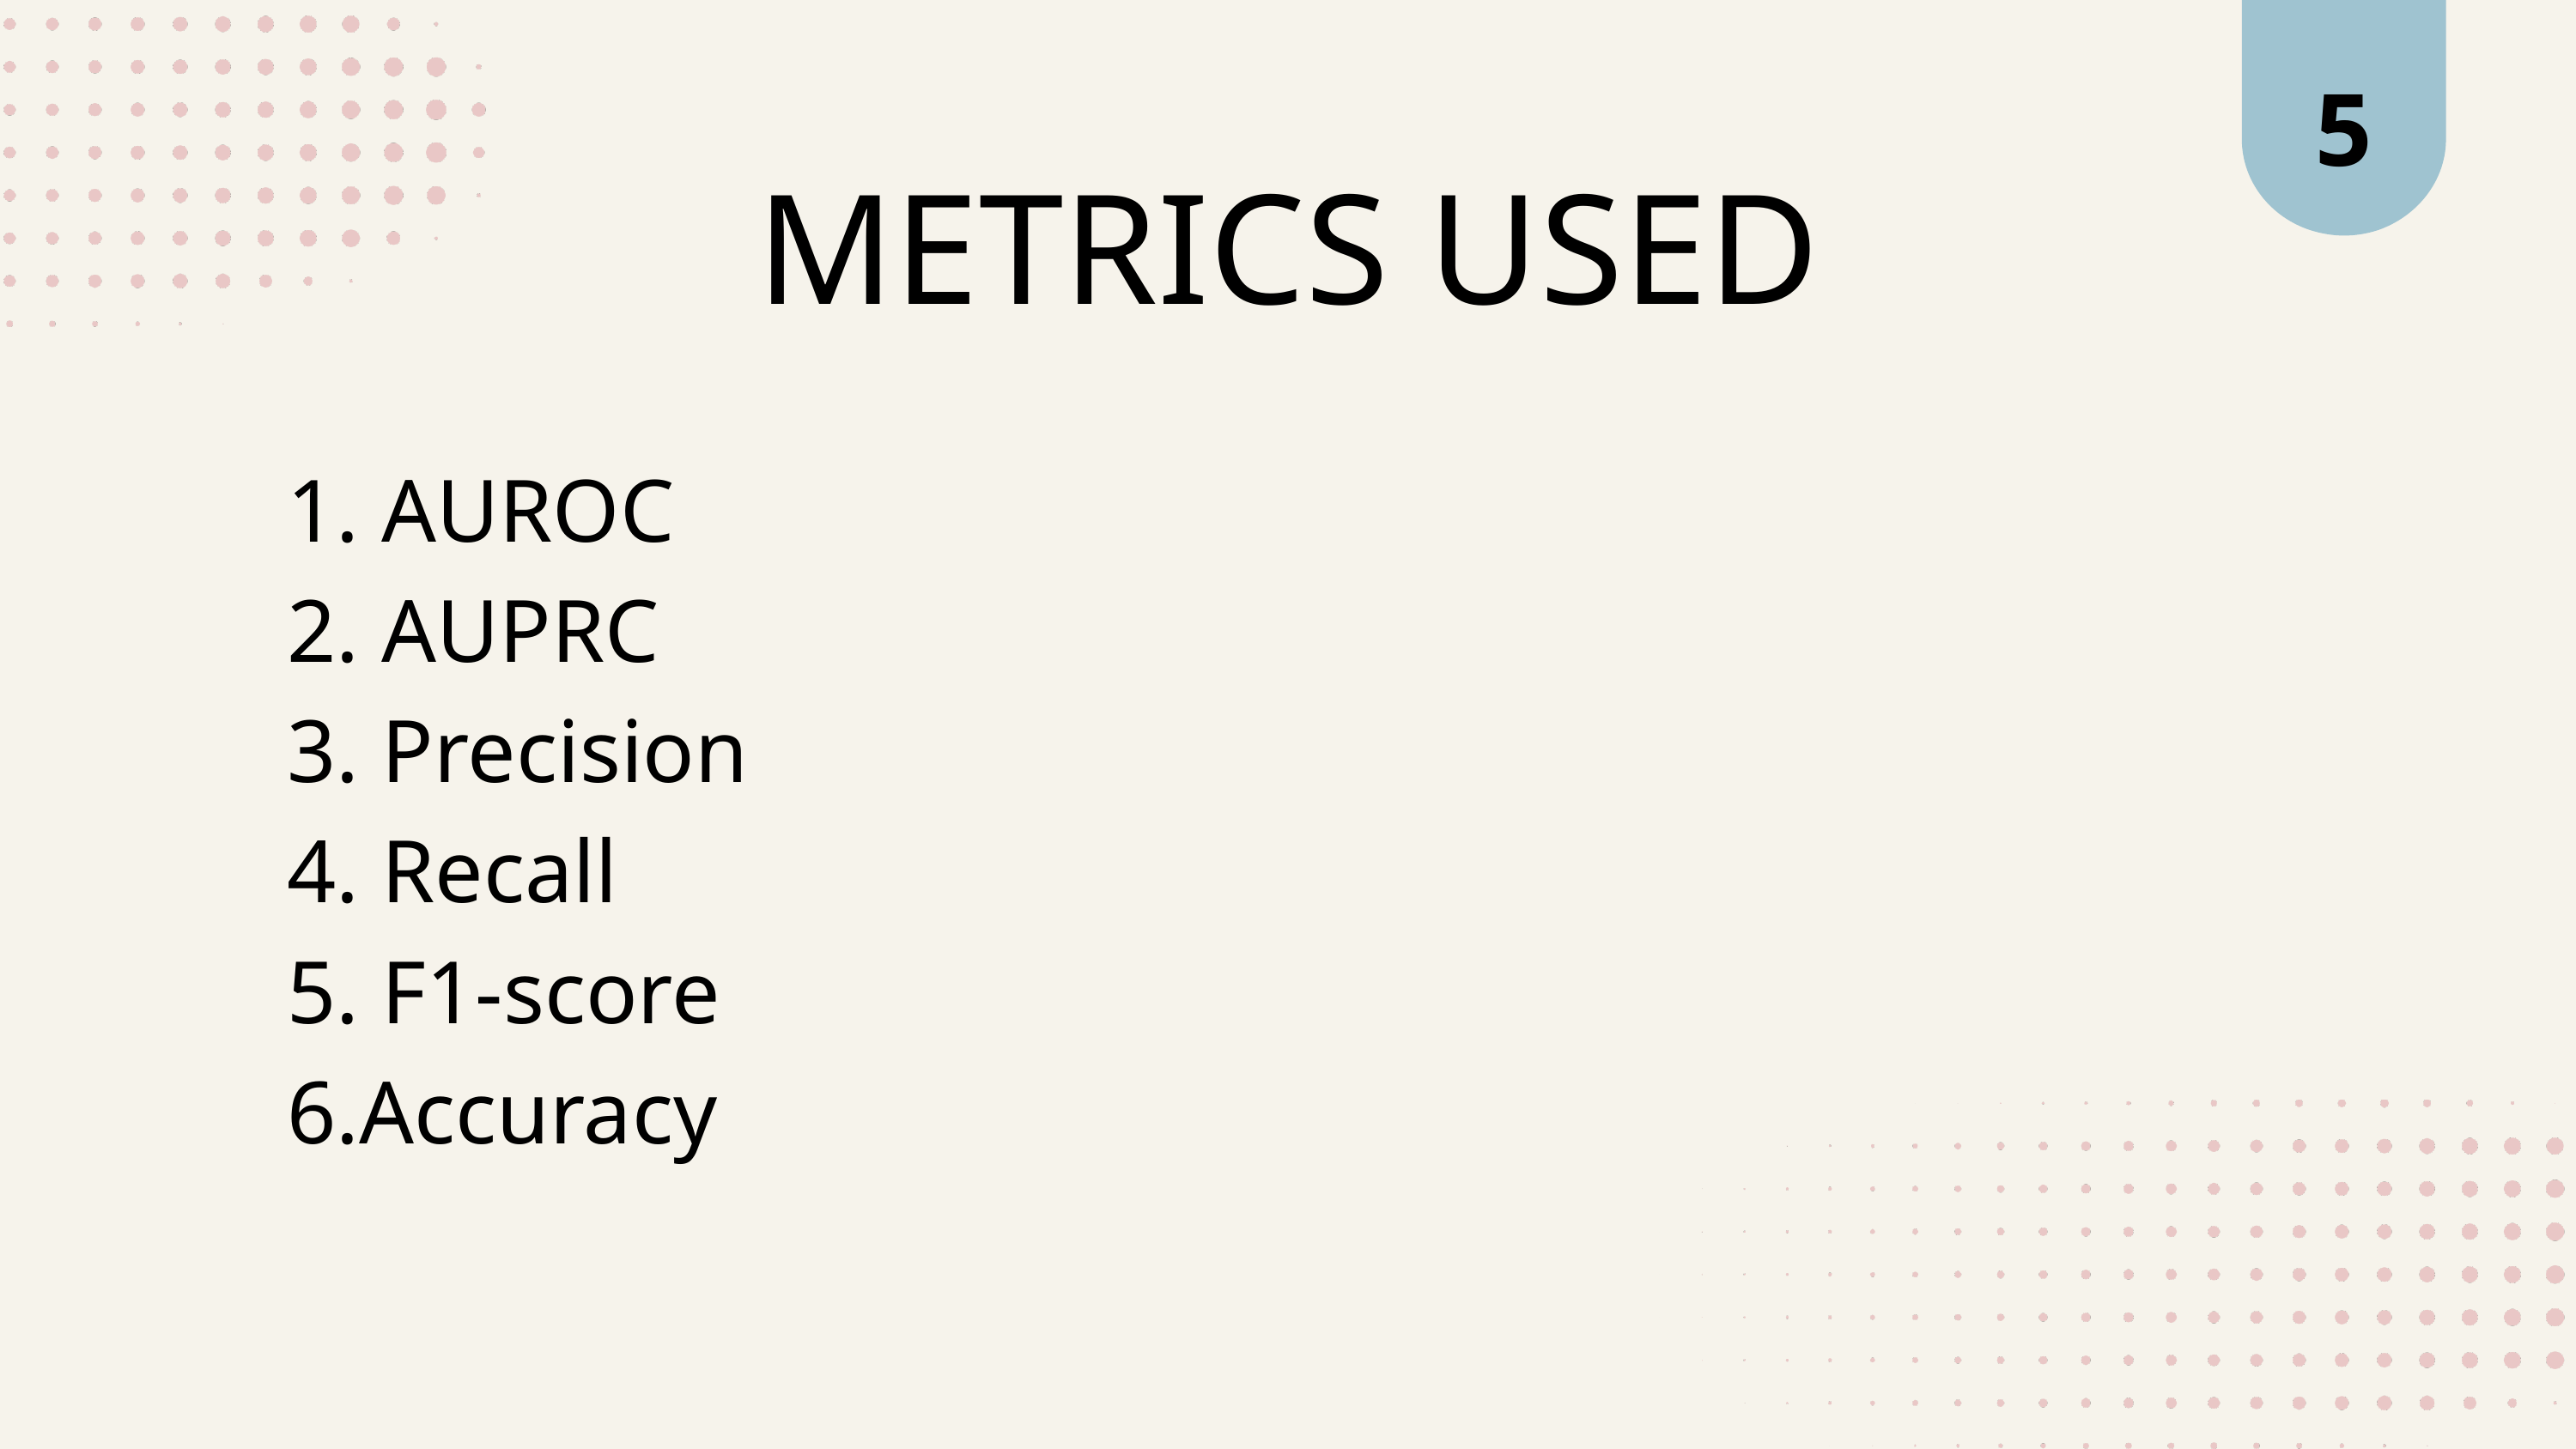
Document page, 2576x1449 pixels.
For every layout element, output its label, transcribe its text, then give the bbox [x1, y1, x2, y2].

text_box METRICS USED [551, 122, 2025, 336]
text_box 1. AUROC 2. AUPRC 3. Precision 4. Recall 5. F1-score 6.Accuracy [287, 438, 1452, 1161]
text_box [0, 0, 486, 327]
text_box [2233, 0, 2455, 236]
text_box [1659, 1100, 2576, 1449]
